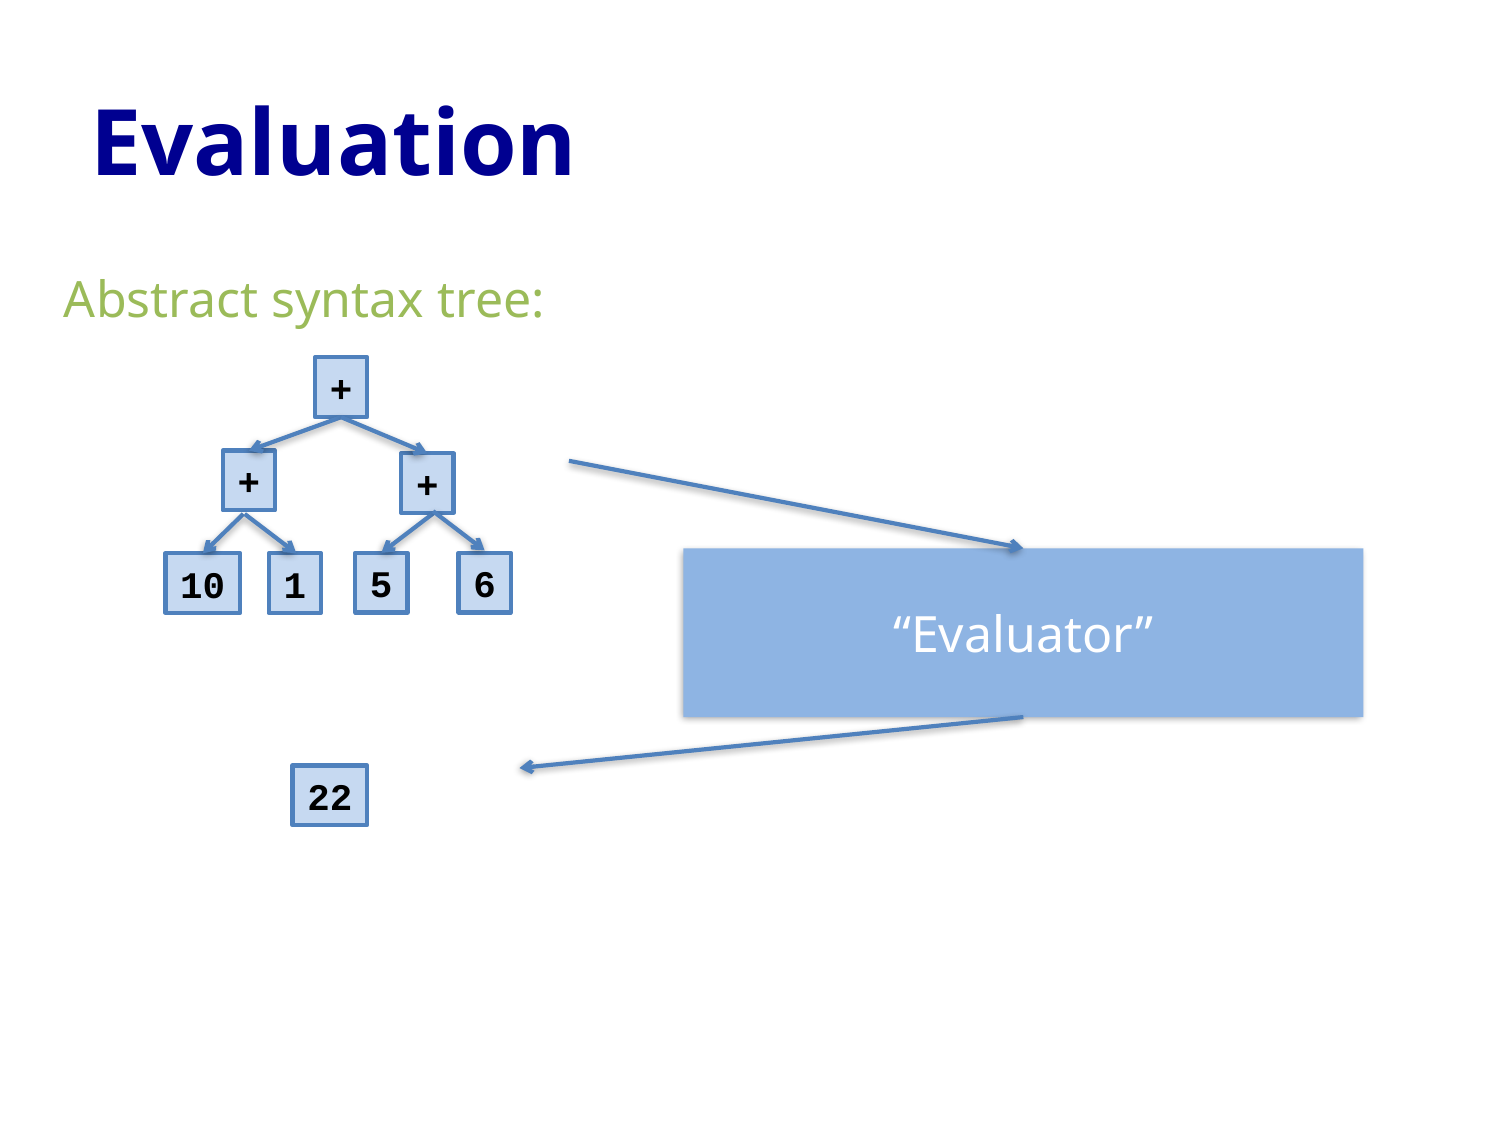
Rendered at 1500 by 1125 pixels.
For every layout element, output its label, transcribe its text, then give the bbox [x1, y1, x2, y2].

text_box 10 [165, 553, 241, 613]
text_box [432, 510, 485, 551]
text_box 5 [355, 552, 408, 613]
text_box + [401, 453, 454, 511]
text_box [244, 513, 297, 554]
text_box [202, 513, 243, 554]
text_box 1 [268, 553, 321, 613]
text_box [381, 513, 428, 554]
text_box Abstract syntax tree: [49, 260, 560, 335]
text_box 22 [292, 765, 368, 826]
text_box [248, 417, 339, 451]
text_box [340, 417, 428, 454]
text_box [568, 460, 1364, 718]
text_box + [315, 357, 368, 416]
text_box + [222, 450, 275, 511]
title Evaluation [75, 45, 1425, 233]
text_box 6 [458, 552, 511, 613]
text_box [519, 716, 1024, 769]
